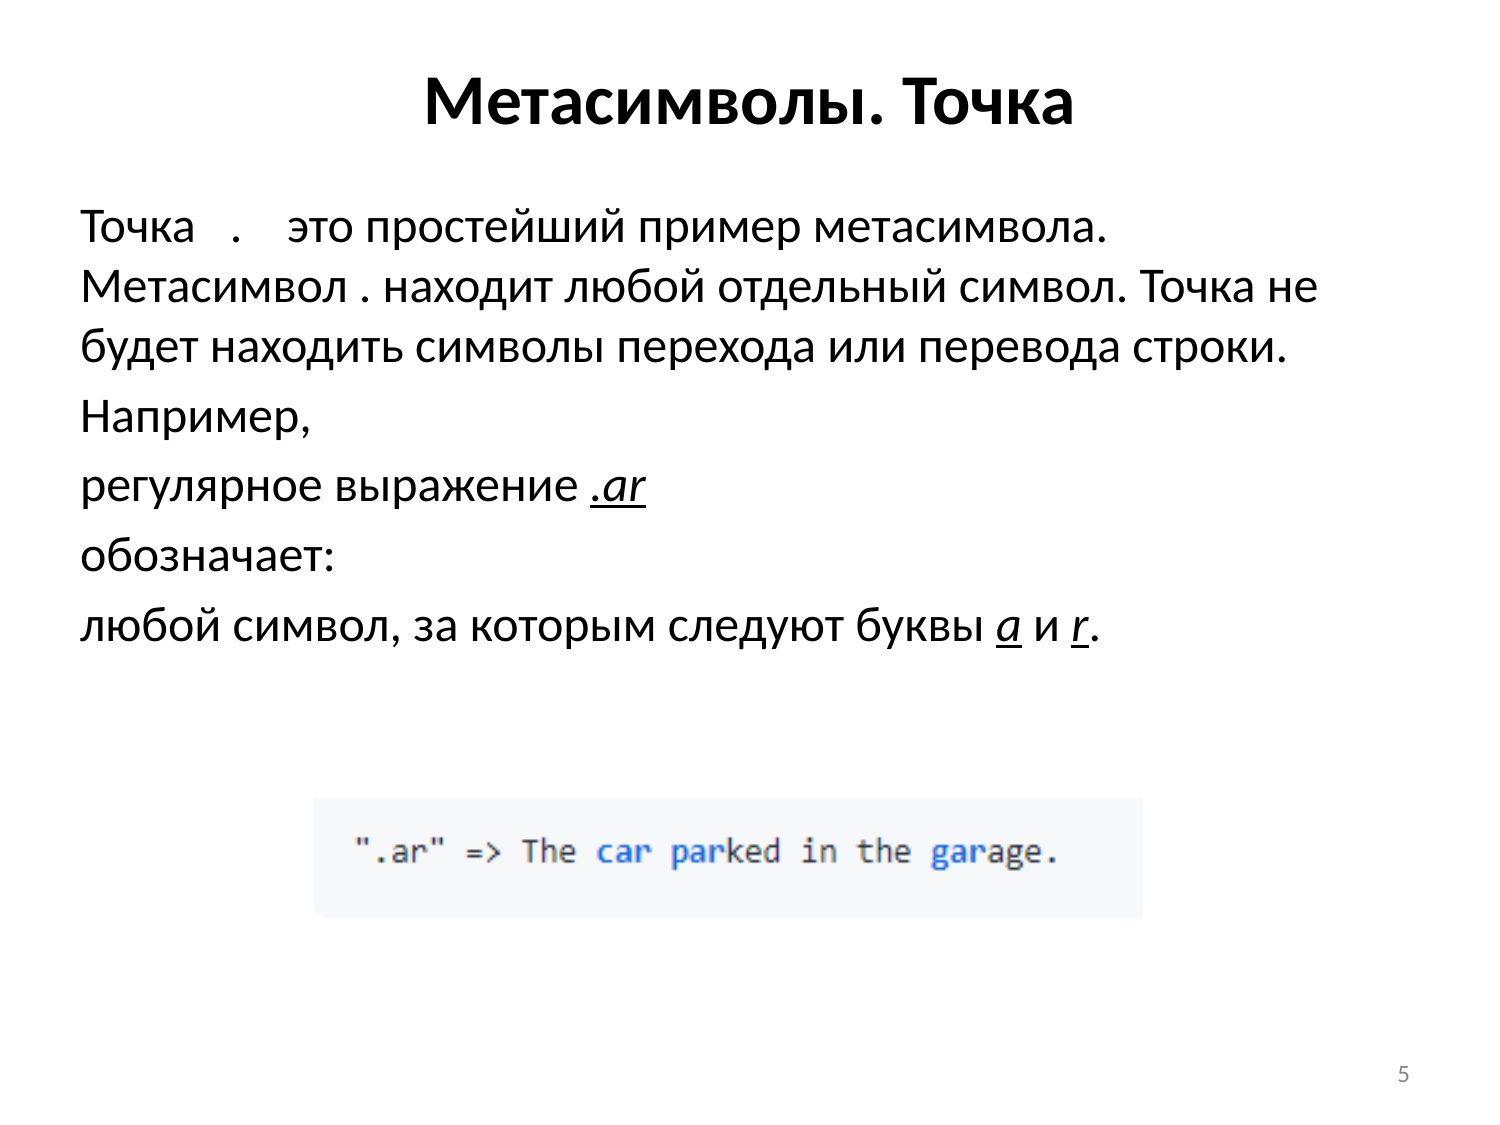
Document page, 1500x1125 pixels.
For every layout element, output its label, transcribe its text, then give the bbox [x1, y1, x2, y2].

title Метасимволы. Точка [75, 45, 1425, 233]
slide_number 5 [1074, 1042, 1425, 1103]
list Точка . это простейший пример метасимвола. Метасимвол . находит любой отдельный символ. Точка не будет находить символы перехода или перевода строки. Например, регулярное выражение .ar обозначает: любой символ, за которым следуют буквы a и r. [64, 184, 1415, 927]
picture [288, 798, 1143, 941]
